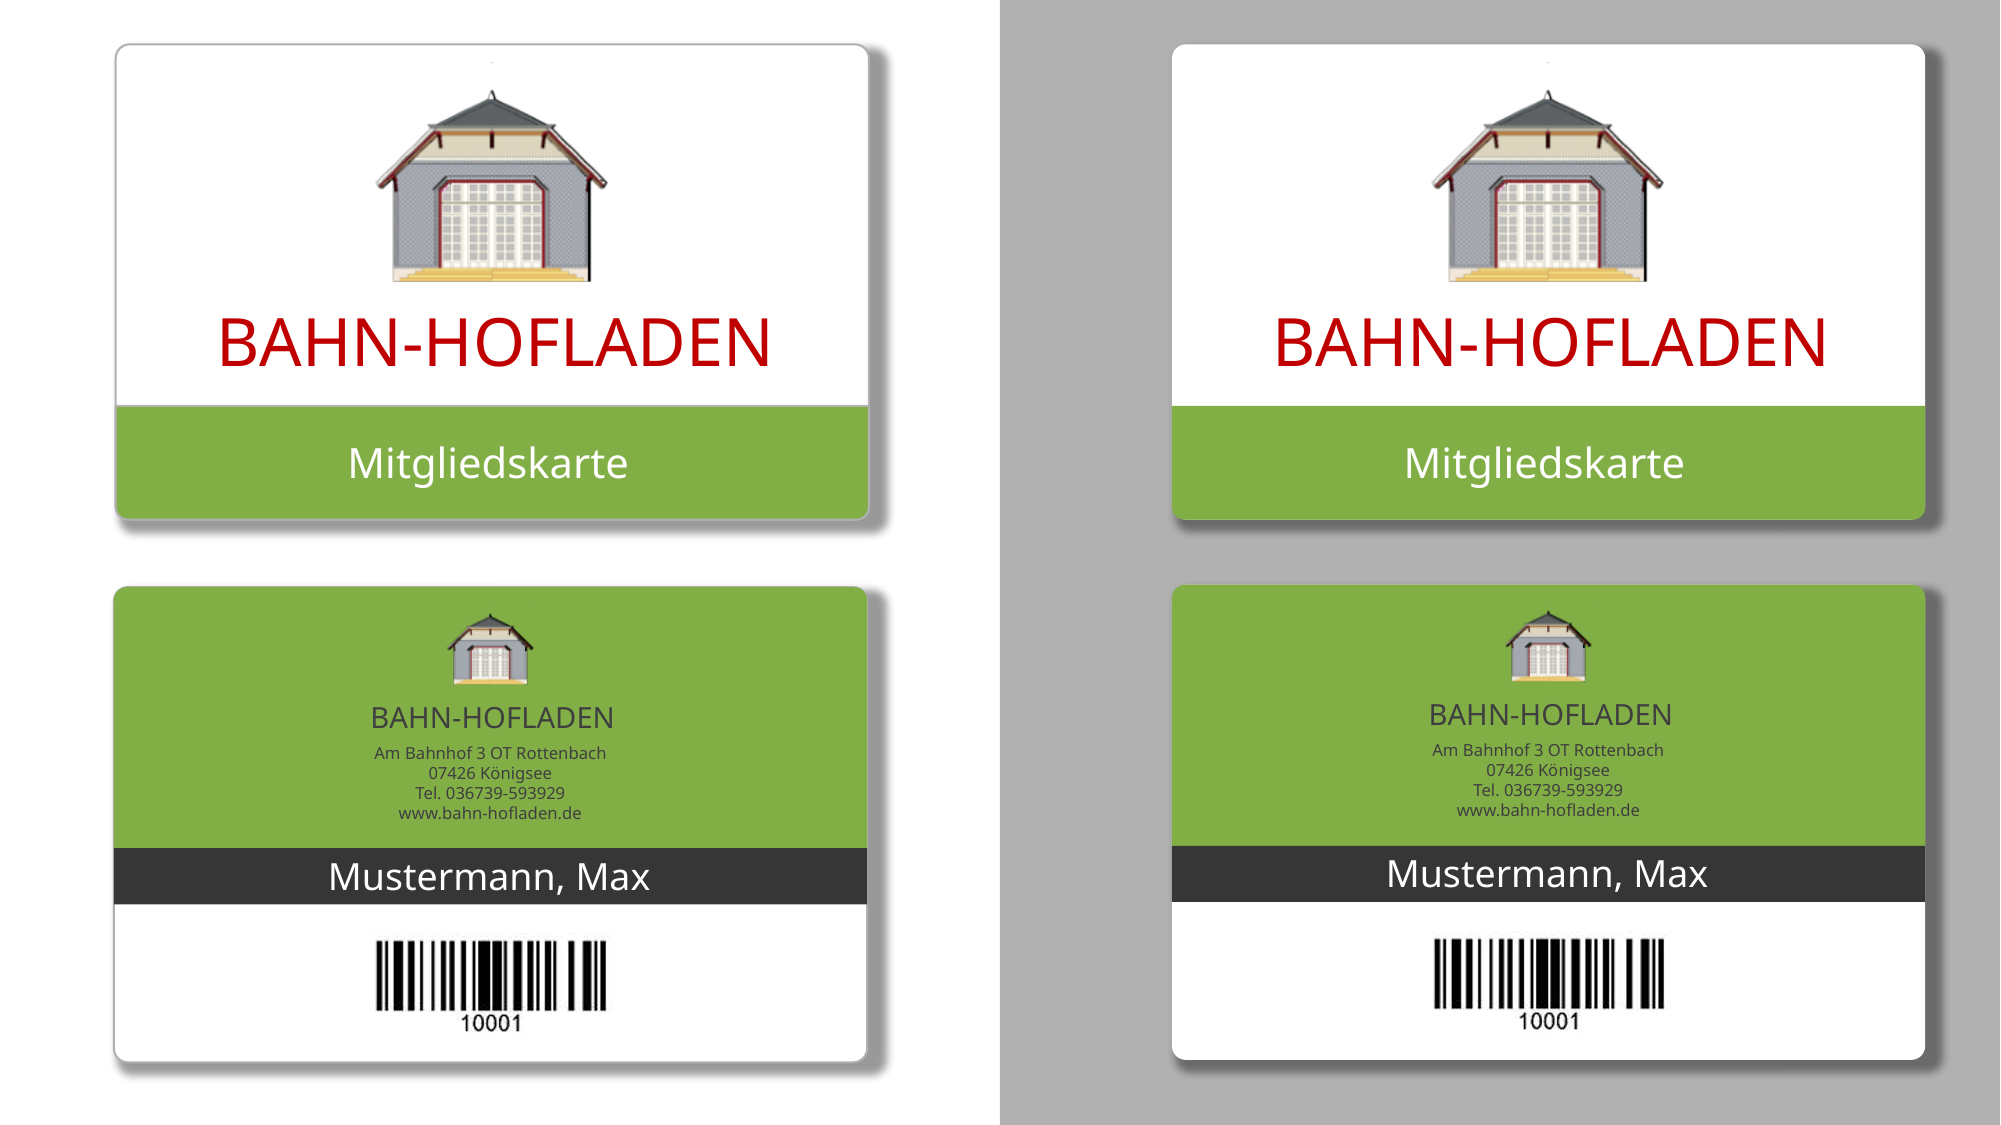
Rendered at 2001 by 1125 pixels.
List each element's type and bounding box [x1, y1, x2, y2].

text_box [1171, 44, 1926, 520]
text_box [115, 44, 869, 520]
text_box [113, 587, 868, 1063]
text_box [999, 0, 2000, 1125]
text_box [1171, 584, 1926, 1060]
